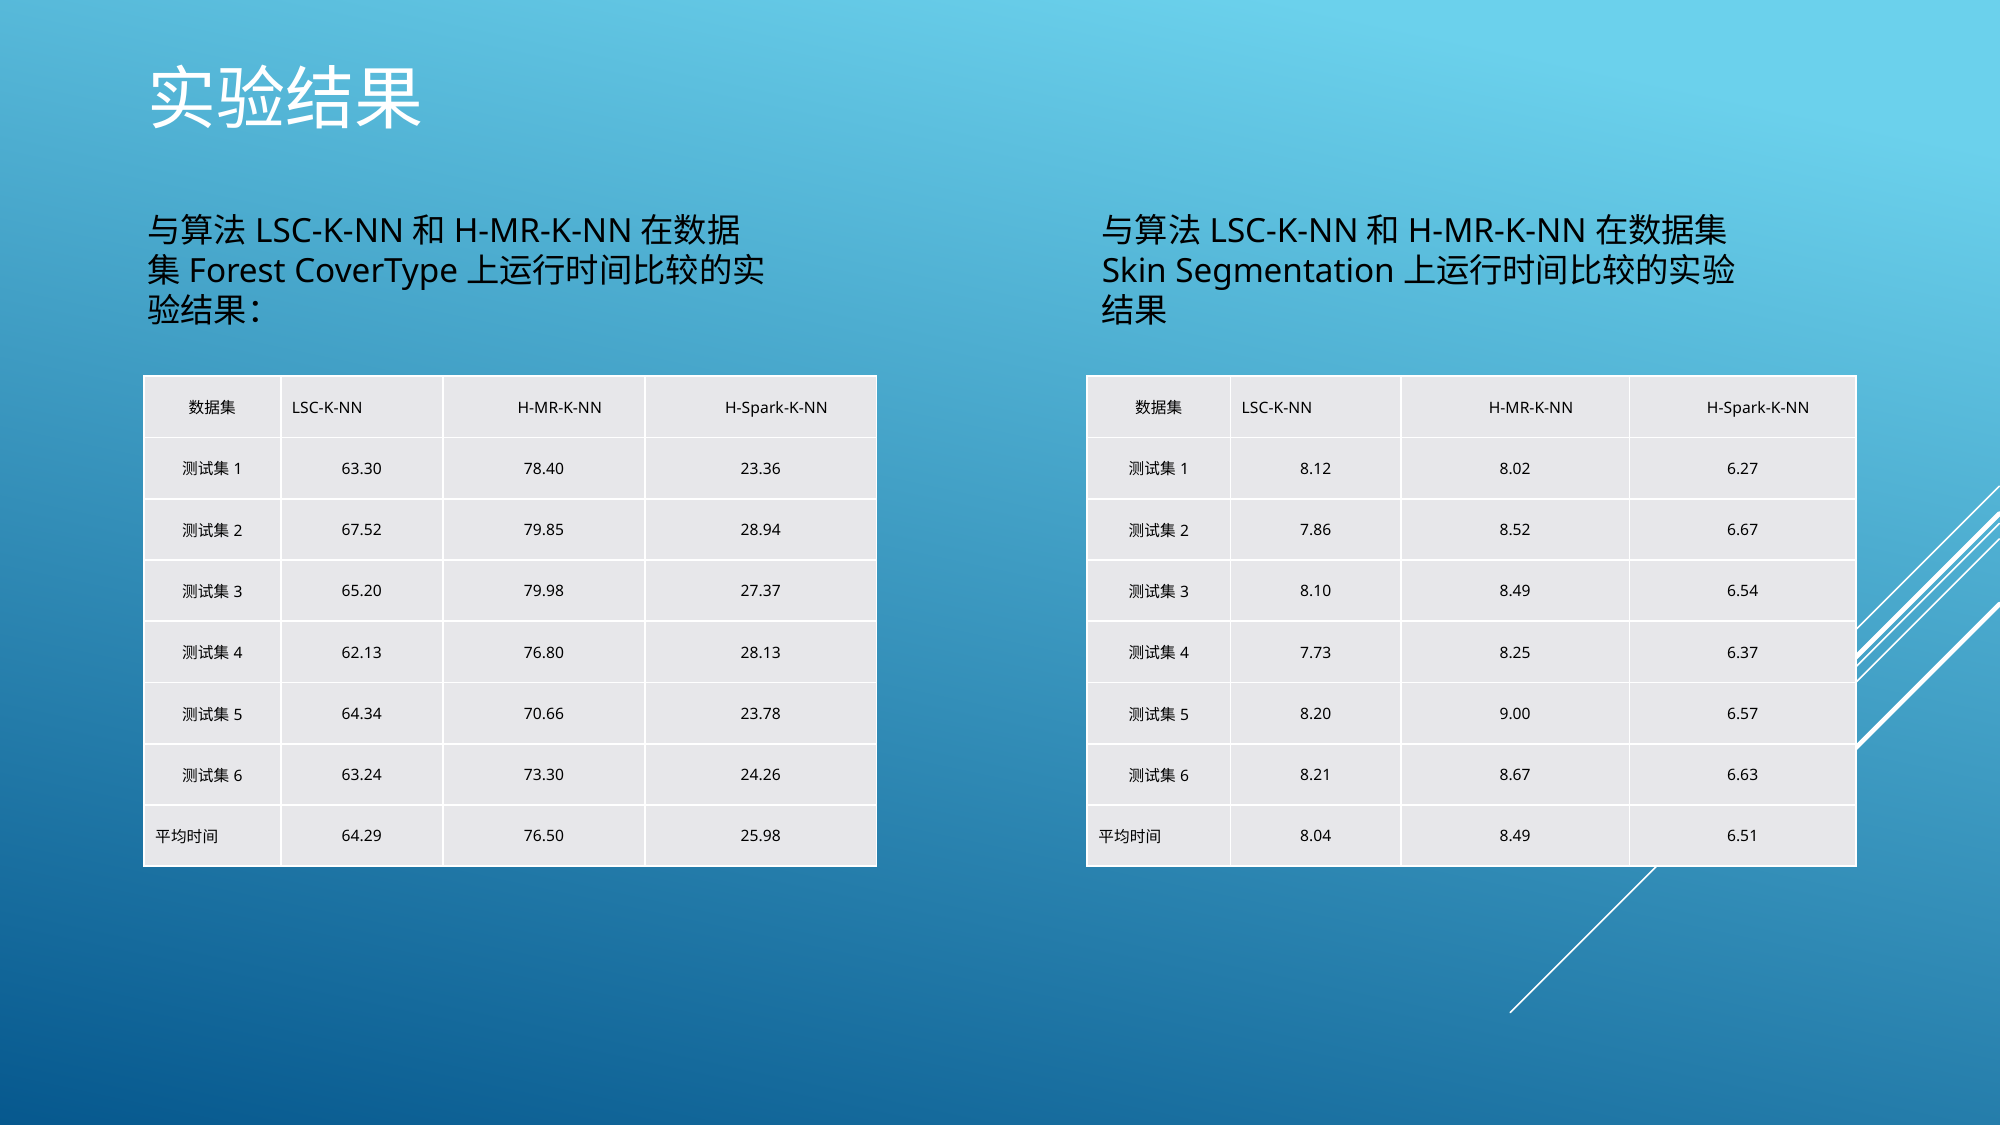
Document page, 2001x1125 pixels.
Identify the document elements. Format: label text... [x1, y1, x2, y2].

table_cell 78.40 [444, 438, 644, 498]
table_header 数据集 [1088, 377, 1230, 437]
table_cell 8.49 [1402, 561, 1629, 620]
table_cell 70.66 [444, 683, 644, 743]
table_cell 65.20 [282, 561, 442, 620]
text_box 与算法LSC-K-NN和H-MR-K-NN在数据集Skin Segmentation上运行时间比较的实验结果 [1087, 202, 1770, 337]
table_cell 73.30 [444, 745, 644, 804]
text_box 与算法LSC-K-NN和H-MR-K-NN在数据集Forest CoverType上运行时间比较的实验结果： [132, 202, 782, 382]
table_cell 25.98 [646, 806, 876, 865]
table_cell 67.52 [282, 500, 442, 559]
table_cell 平均时间 [145, 806, 280, 865]
table_cell 28.94 [646, 500, 876, 559]
table_cell 测试集2 [1088, 500, 1230, 559]
table_cell 测试集3 [145, 561, 280, 620]
table_cell 23.78 [646, 683, 876, 743]
table_cell 8.20 [1231, 683, 1400, 743]
table_cell 测试集6 [1088, 745, 1230, 804]
table_cell 测试集4 [145, 622, 280, 682]
table_cell 测试集5 [1088, 683, 1230, 743]
table_cell 8.02 [1402, 438, 1629, 498]
table_cell 28.13 [646, 622, 876, 682]
table_cell 8.52 [1402, 500, 1629, 559]
table_cell 8.67 [1402, 745, 1629, 804]
table_cell 6.27 [1630, 438, 1855, 498]
table_cell 24.26 [646, 745, 876, 804]
table_cell 测试集2 [145, 500, 280, 559]
table_cell 6.63 [1630, 745, 1855, 804]
title 实验结果 [132, 46, 1405, 146]
table_cell 76.80 [444, 622, 644, 682]
table_cell 6.51 [1630, 806, 1855, 865]
table_cell 测试集4 [1088, 622, 1230, 682]
table_cell 8.49 [1402, 806, 1629, 865]
table_cell 6.57 [1630, 683, 1855, 743]
table_cell 测试集1 [1088, 438, 1230, 498]
table_cell 测试集3 [1088, 561, 1230, 620]
table_cell 测试集6 [145, 745, 280, 804]
table_cell 79.98 [444, 561, 644, 620]
table_header LSC-K-NN [282, 382, 442, 437]
table_cell 6.67 [1630, 500, 1855, 559]
table_cell 测试集5 [145, 683, 280, 743]
table_cell 63.30 [282, 438, 442, 498]
table_cell 8.21 [1231, 745, 1400, 804]
table_cell 6.37 [1630, 622, 1855, 682]
table_cell 63.24 [282, 745, 442, 804]
table_cell 7.73 [1231, 622, 1400, 682]
table_cell 64.34 [282, 683, 442, 743]
table_header H-MR-K-NN [444, 382, 644, 437]
table_cell 8.04 [1231, 806, 1400, 865]
table_header H-MR-K-NN [1402, 377, 1629, 437]
table_cell 27.37 [646, 561, 876, 620]
table_header H-Spark-K-NN [646, 377, 876, 437]
table_cell 8.12 [1231, 438, 1400, 498]
table_cell 7.86 [1231, 500, 1400, 559]
table_cell 平均时间 [1088, 806, 1230, 865]
table_cell 64.29 [282, 806, 442, 865]
table_cell 9.00 [1402, 683, 1629, 743]
table_cell 76.50 [444, 806, 644, 865]
table_header H-Spark-K-NN [1630, 377, 1855, 437]
table_cell 62.13 [282, 622, 442, 682]
table_cell 23.36 [646, 438, 876, 498]
table_cell 测试集1 [145, 438, 280, 498]
table_header 数据集 [145, 382, 280, 437]
table_header LSC-K-NN [1231, 377, 1400, 437]
table_cell 8.25 [1402, 622, 1629, 682]
table_cell 8.10 [1231, 561, 1400, 620]
table_cell 6.54 [1630, 561, 1855, 620]
table_cell 79.85 [444, 500, 644, 559]
